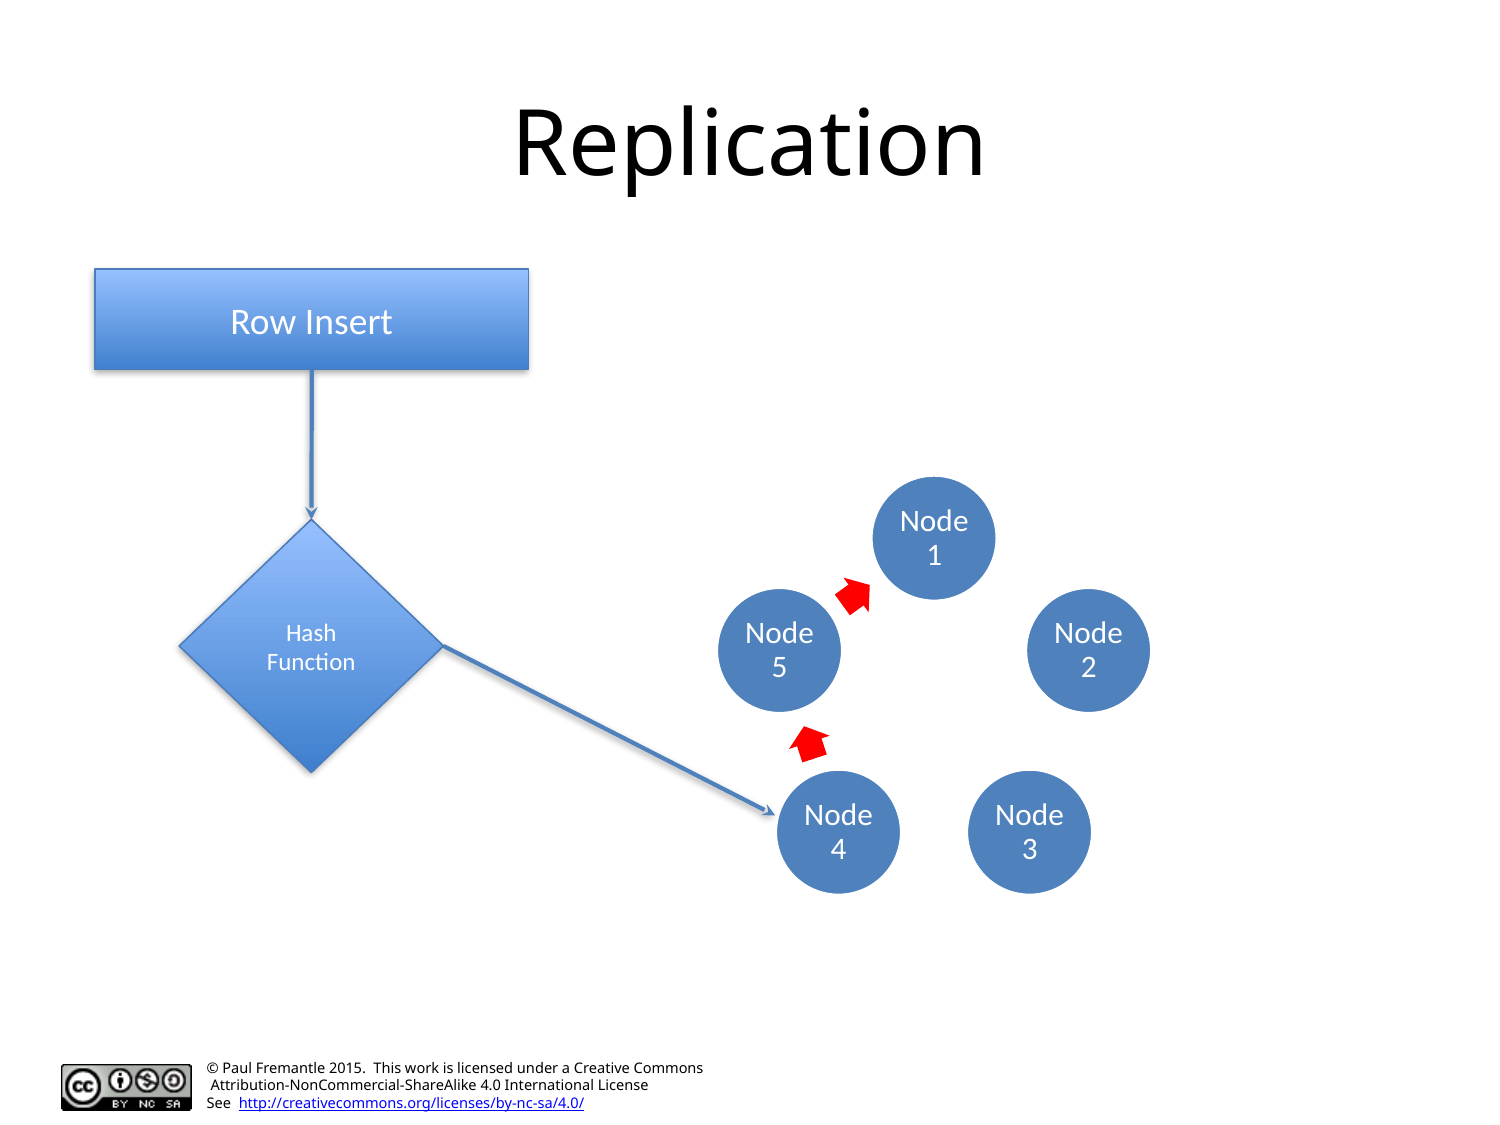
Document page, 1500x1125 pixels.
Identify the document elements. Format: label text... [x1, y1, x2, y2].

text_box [715, 474, 1153, 896]
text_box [443, 645, 776, 816]
picture [61, 1064, 192, 1111]
title Replication [75, 45, 1425, 233]
text_box Hash Function [179, 524, 442, 773]
text_box Row Insert [95, 268, 529, 370]
